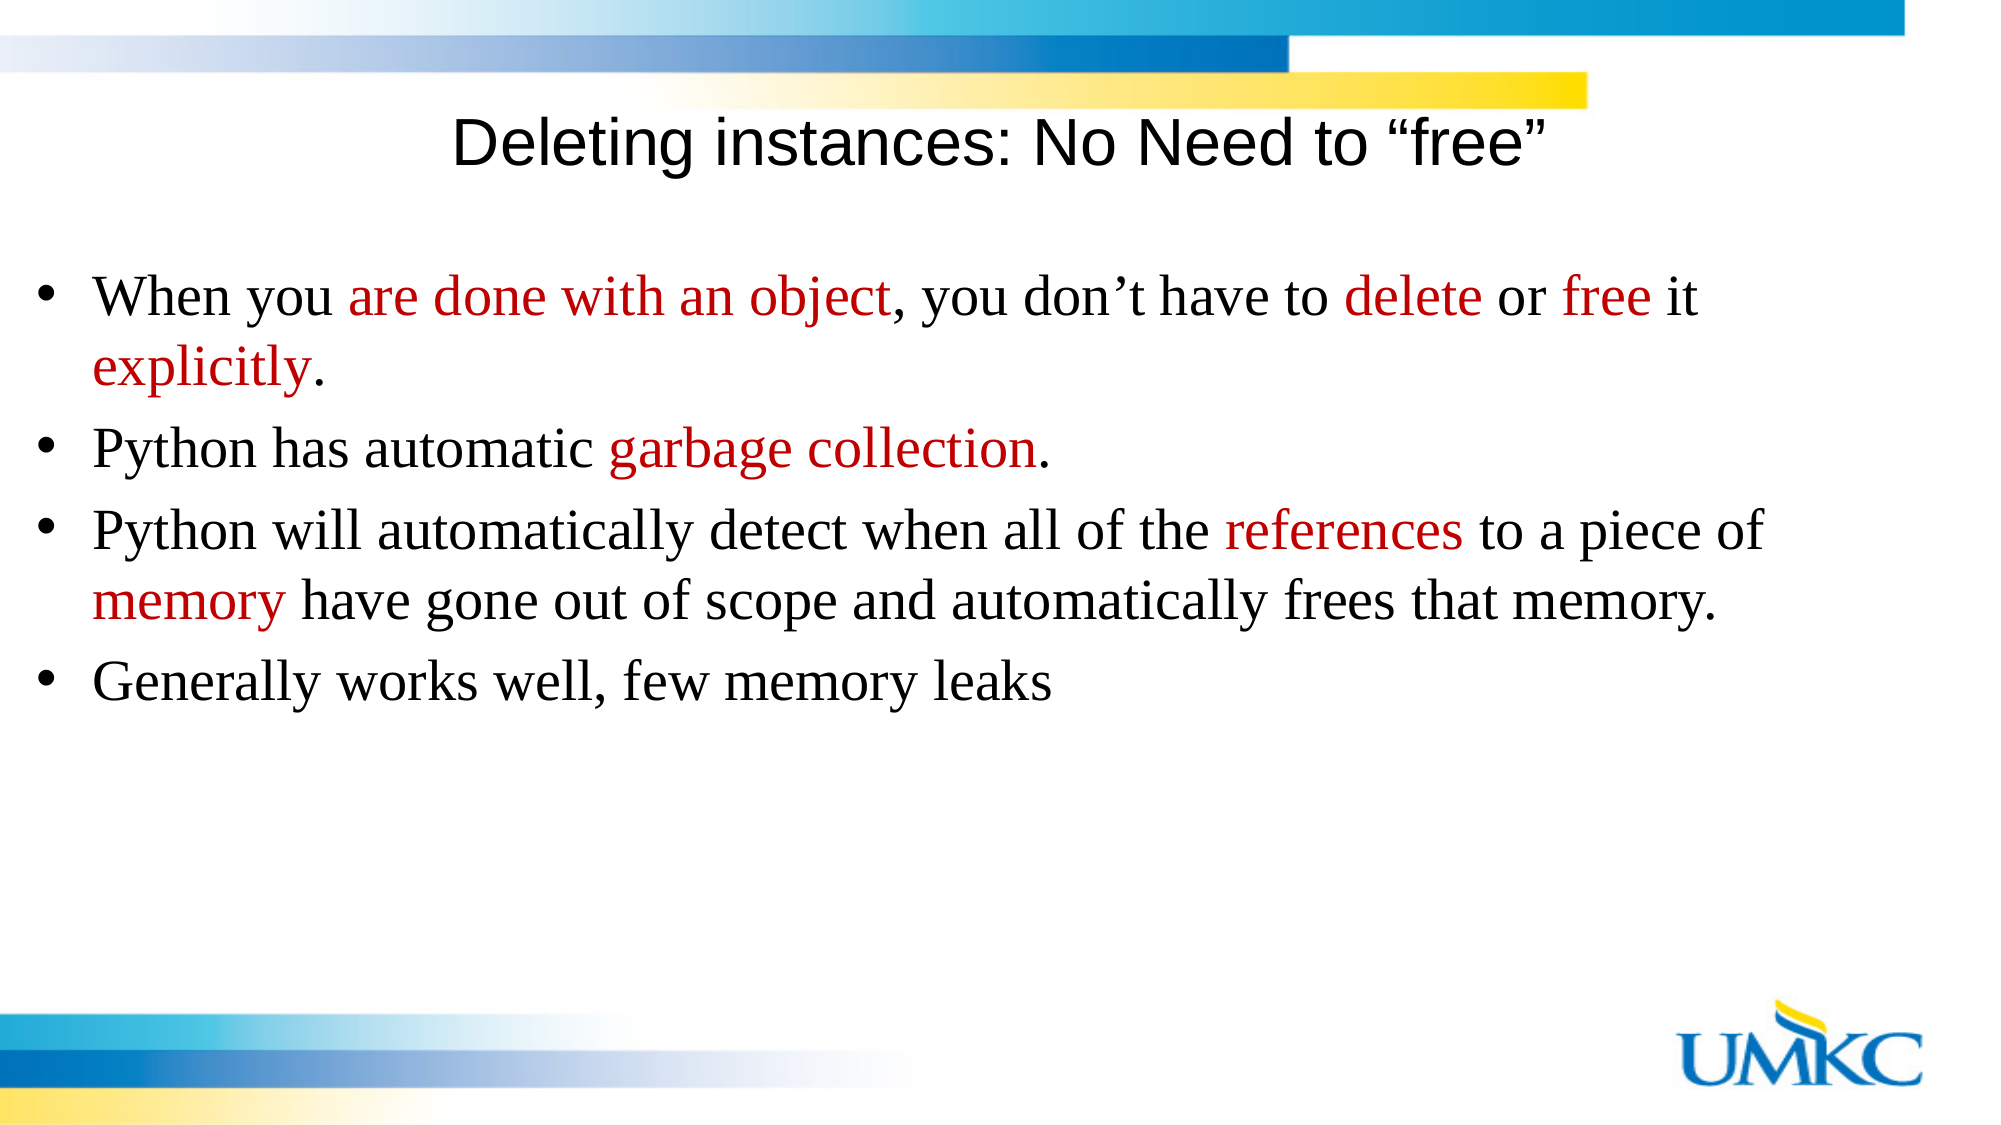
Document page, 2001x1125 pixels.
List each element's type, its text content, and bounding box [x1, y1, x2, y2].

title Deleting instances: No Need to “free” [99, 45, 1900, 233]
picture [0, 0, 2001, 1125]
list When you are done with an object, you don’t have to delete or free it explicitly. Python has automatic garbage collection. Python will automatically detect when all of the references to a piece of memory have gone out of scope and automatically frees that memory. Generally works well, few memory leaks [21, 249, 1821, 1050]
